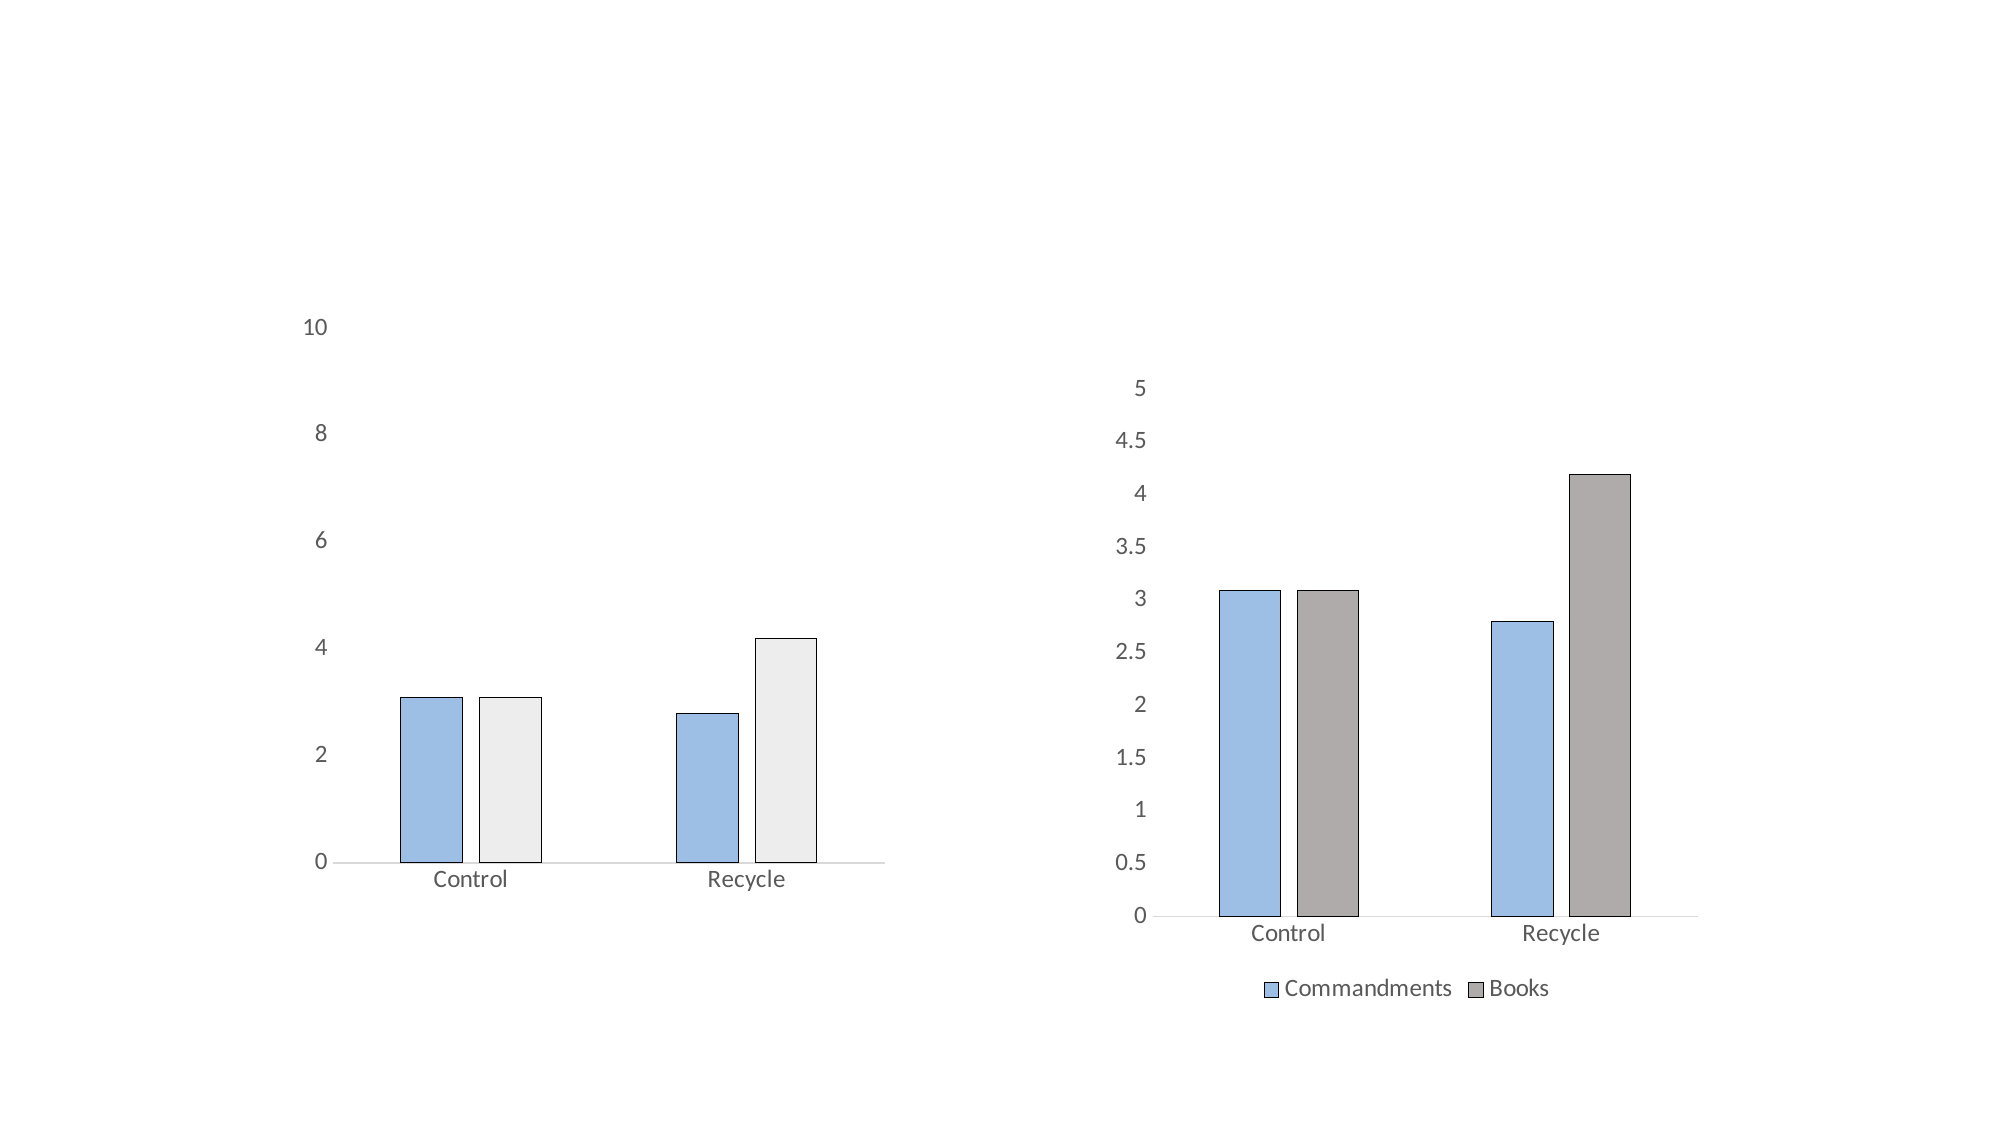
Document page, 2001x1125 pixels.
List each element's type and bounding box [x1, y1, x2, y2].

chart [290, 262, 897, 907]
chart [1103, 364, 1710, 1009]
